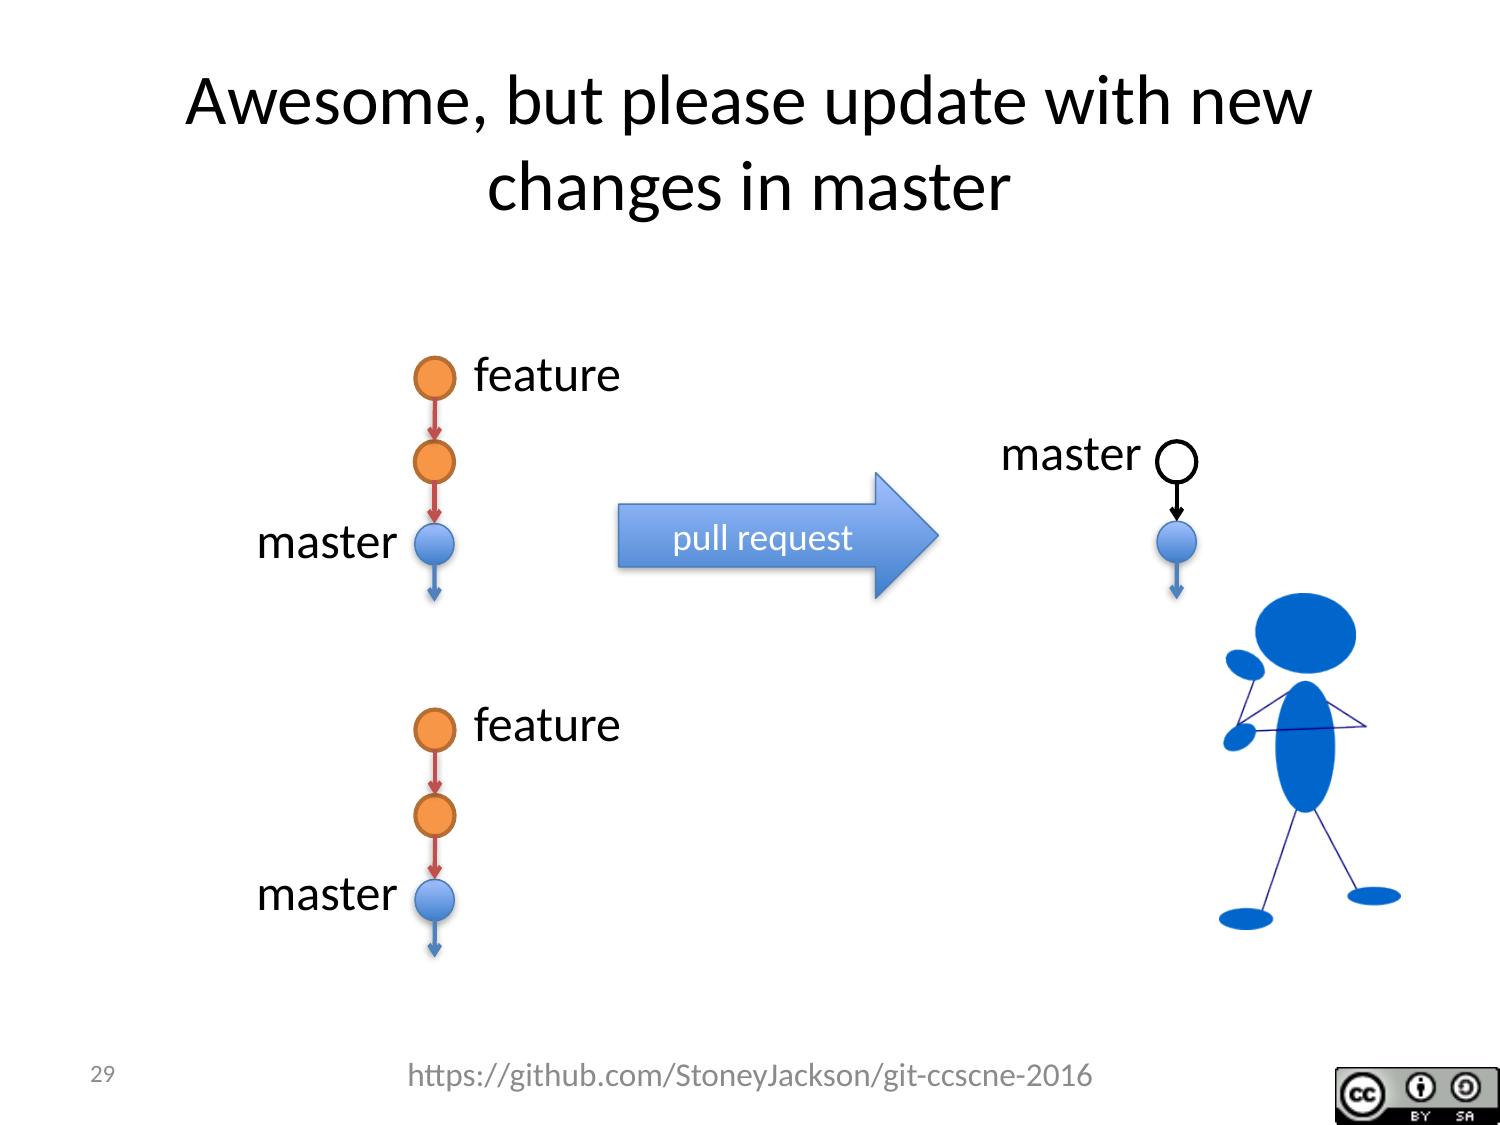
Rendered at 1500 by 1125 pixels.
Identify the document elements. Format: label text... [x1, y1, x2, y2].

text_box master [231, 501, 424, 577]
text_box master [975, 413, 1168, 489]
text_box feature [451, 683, 644, 759]
slide_number 29 [75, 1042, 346, 1103]
title Awesome, but please update with new changes in master [75, 45, 1425, 233]
text_box [1156, 521, 1198, 563]
text_box [1154, 439, 1199, 485]
text_box feature [451, 333, 644, 409]
text_box [413, 355, 457, 401]
text_box [424, 879, 456, 921]
text_box pull request [617, 472, 939, 599]
text_box [413, 707, 457, 753]
footer https://github.com/StoneyJackson/git-ccscne-2016 [346, 1042, 1155, 1103]
text_box master [231, 853, 424, 929]
text_box [412, 440, 457, 484]
picture [1219, 593, 1401, 930]
text_box [414, 524, 455, 565]
text_box [413, 794, 457, 838]
picture [1335, 1067, 1500, 1125]
